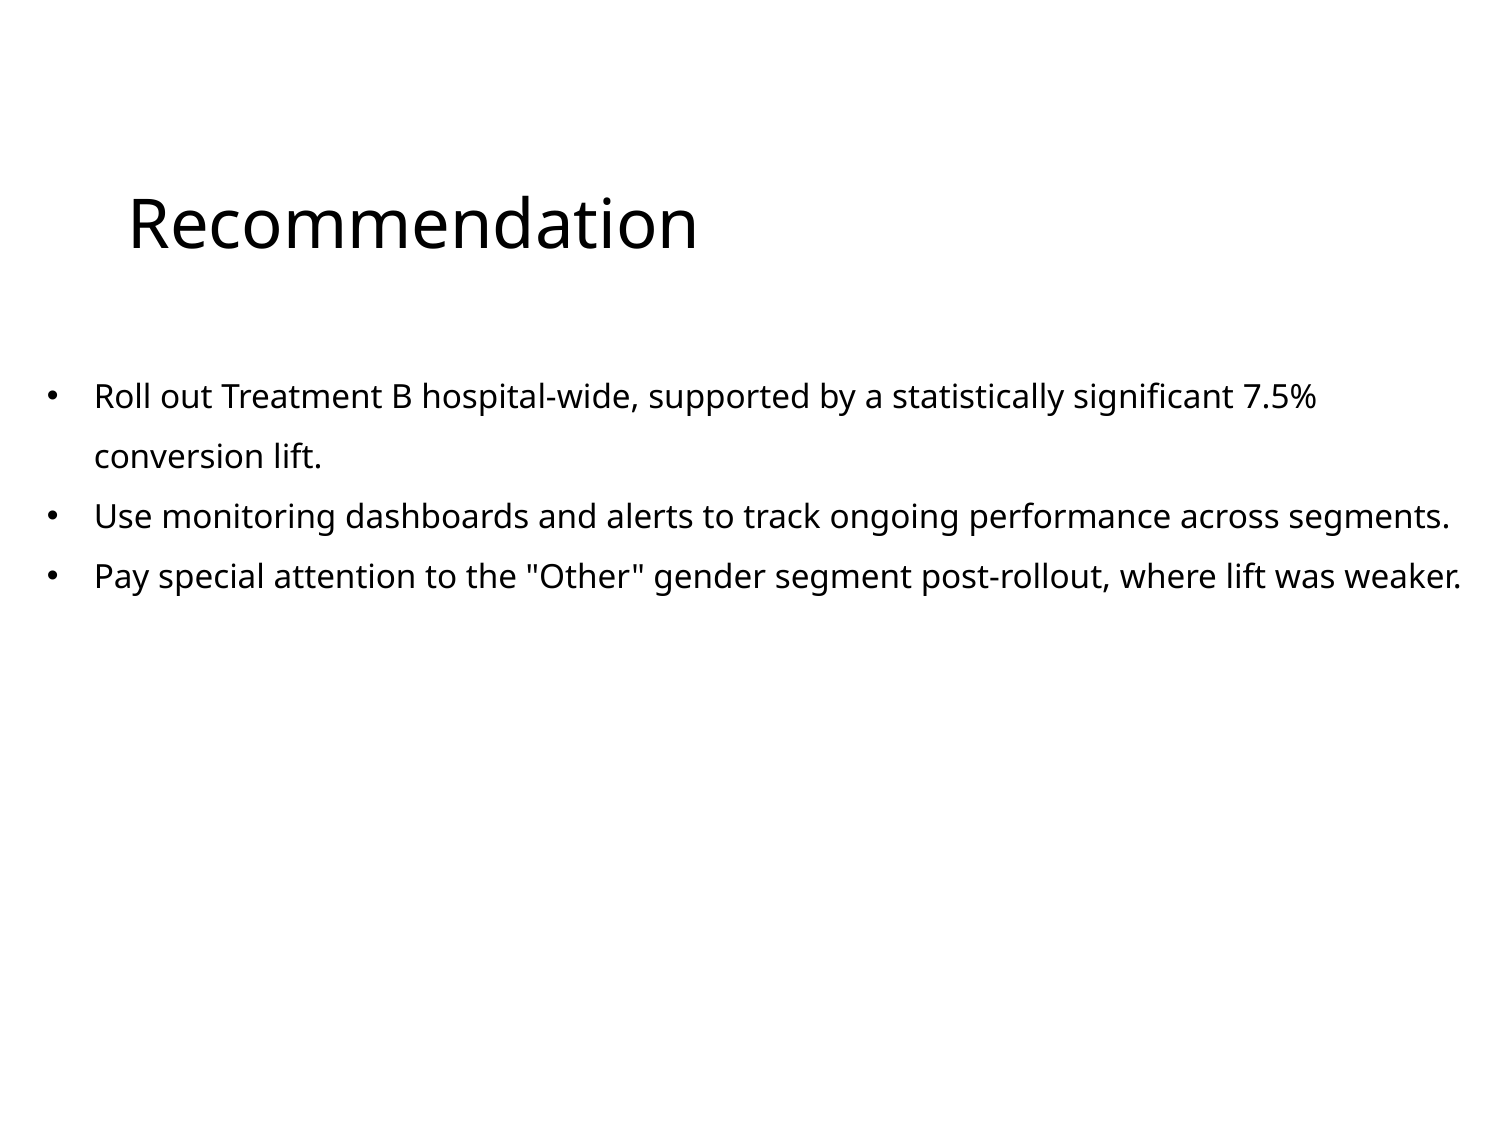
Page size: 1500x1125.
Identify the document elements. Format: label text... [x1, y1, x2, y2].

title Recommendation [112, 134, 1388, 320]
text_box Roll out Treatment B hospital-wide, supported by a statistically significant 7.5% conversion lift. Use monitoring dashboards and alerts to track ongoing performance across segments. Pay special attention to the "Other" gender segment post-rollout, where lift was weaker. [31, 347, 1500, 603]
